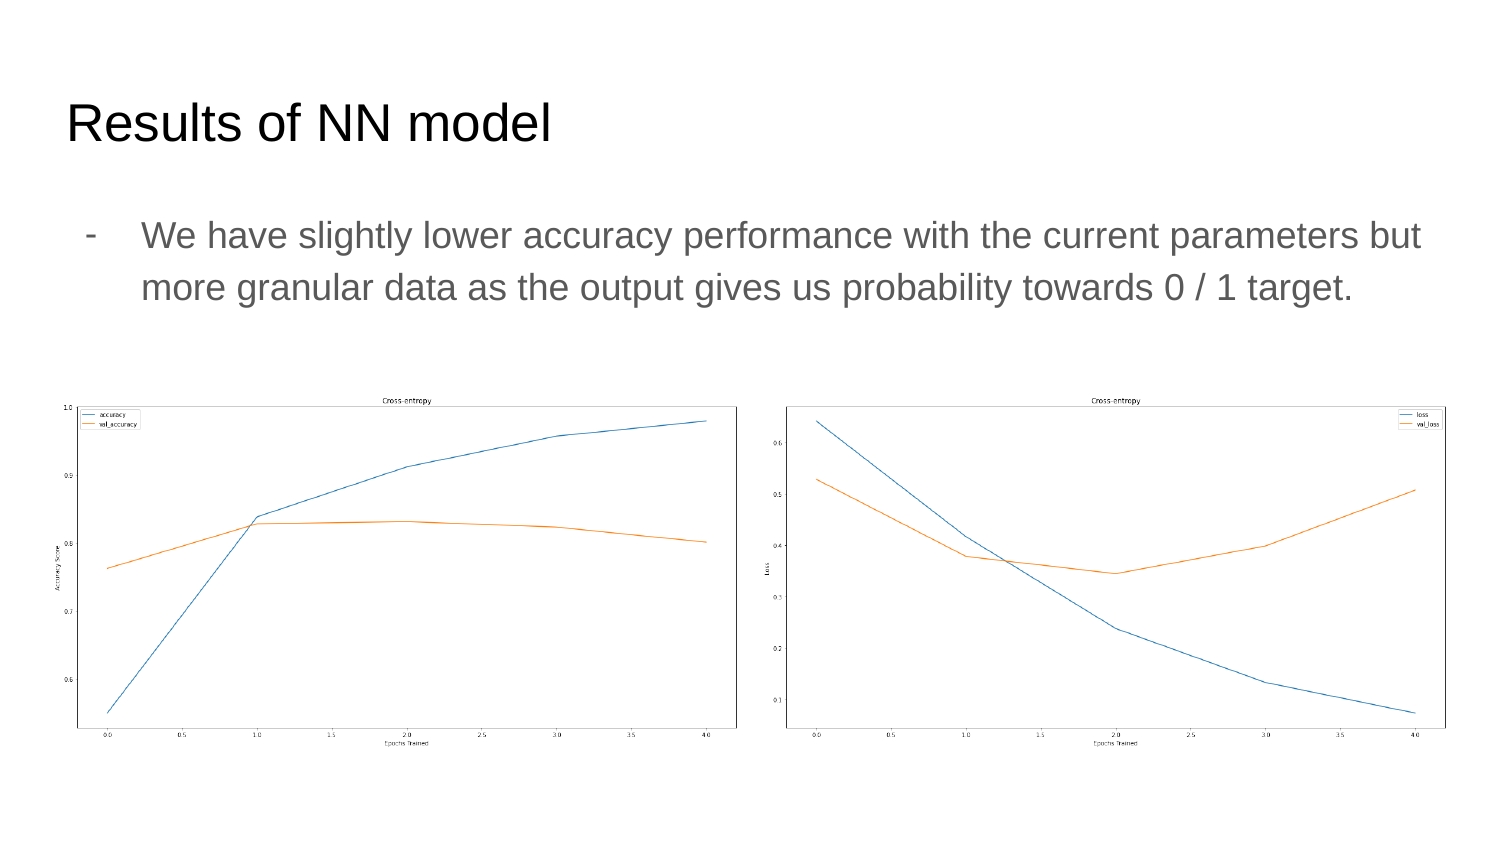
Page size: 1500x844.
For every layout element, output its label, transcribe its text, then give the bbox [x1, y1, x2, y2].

list We have slightly lower accuracy performance with the current parameters but more granular data as the output gives us probability towards 0 / 1 target. [51, 189, 1449, 750]
picture [50, 392, 740, 750]
picture [759, 392, 1450, 750]
title Results of NN model [51, 72, 1449, 167]
